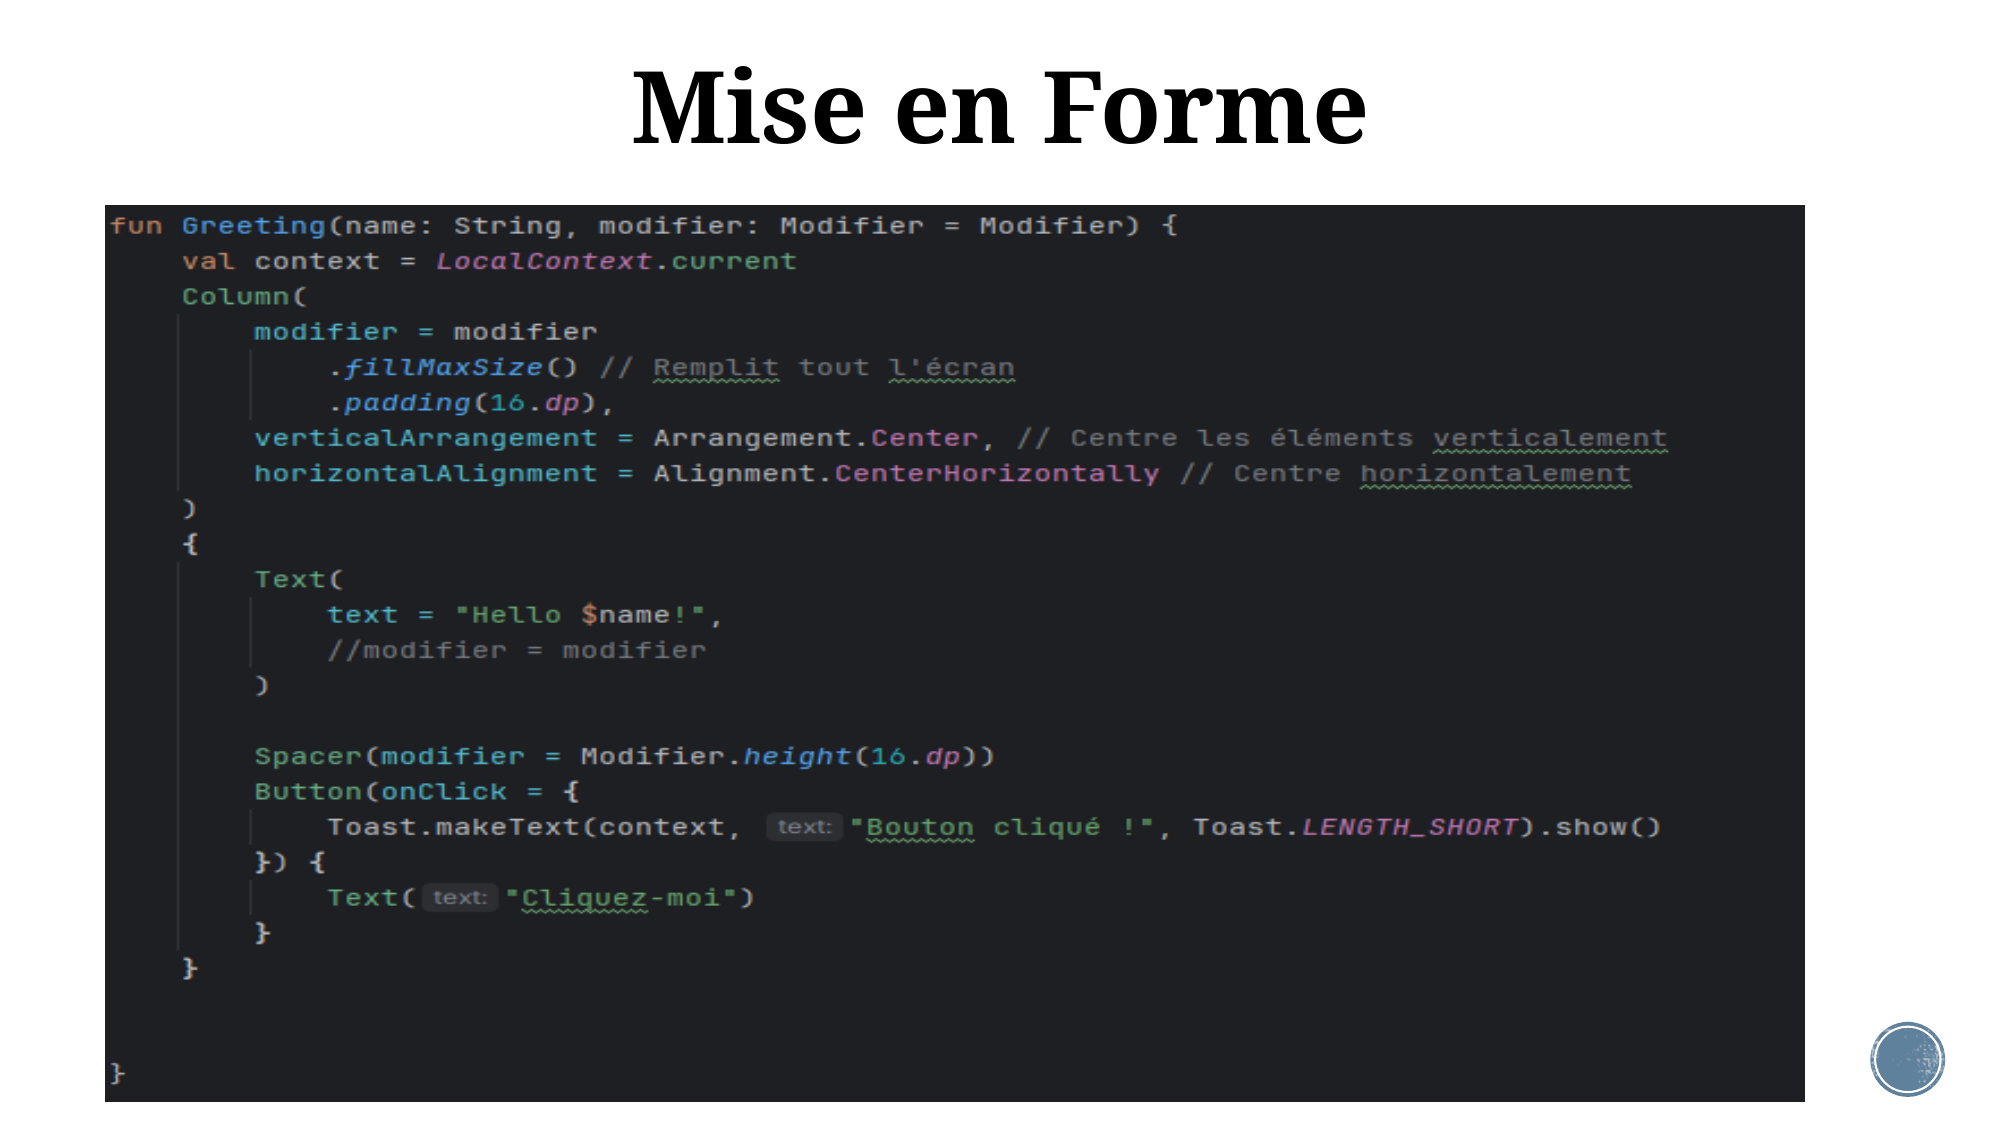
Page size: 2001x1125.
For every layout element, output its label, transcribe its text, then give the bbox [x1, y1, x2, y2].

title Mise en Forme [175, 36, 1826, 187]
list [108, 209, 1802, 1097]
